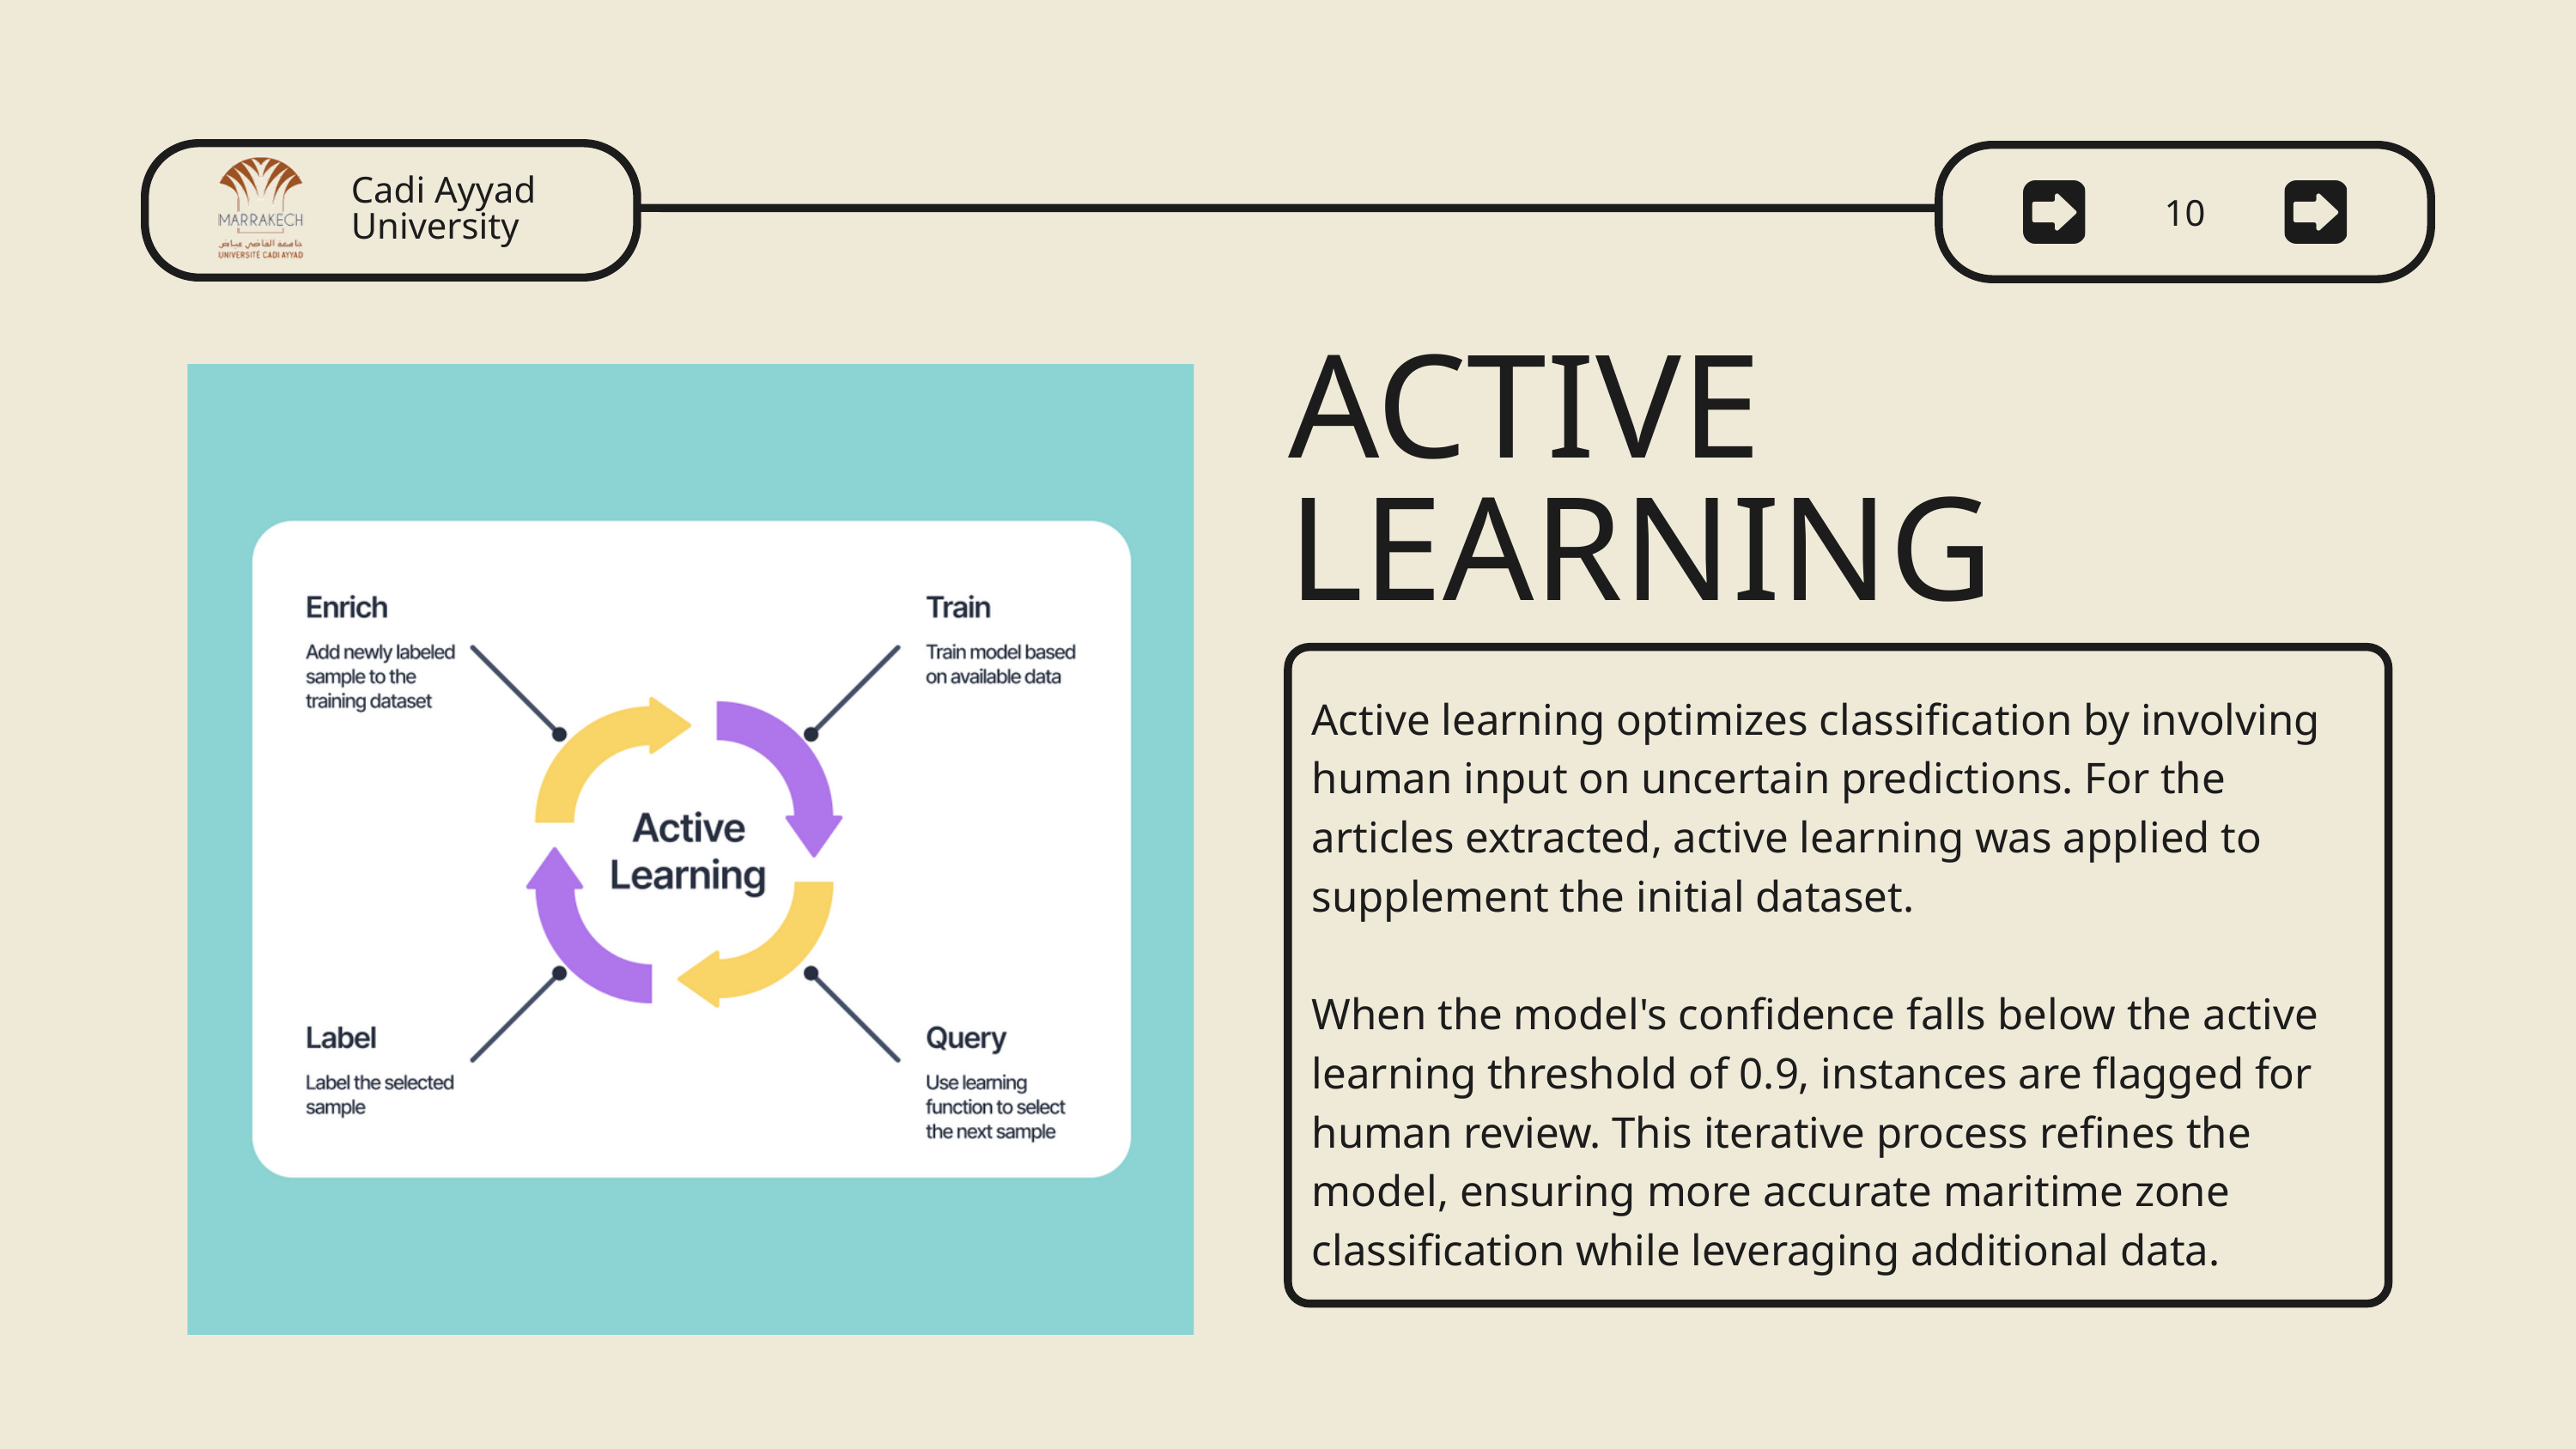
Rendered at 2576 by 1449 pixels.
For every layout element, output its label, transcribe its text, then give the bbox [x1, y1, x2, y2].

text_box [144, 142, 638, 278]
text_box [1938, 144, 2432, 280]
text_box ACTIVE LEARNING [1288, 343, 2237, 630]
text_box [1287, 646, 2389, 1304]
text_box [186, 364, 1194, 1335]
